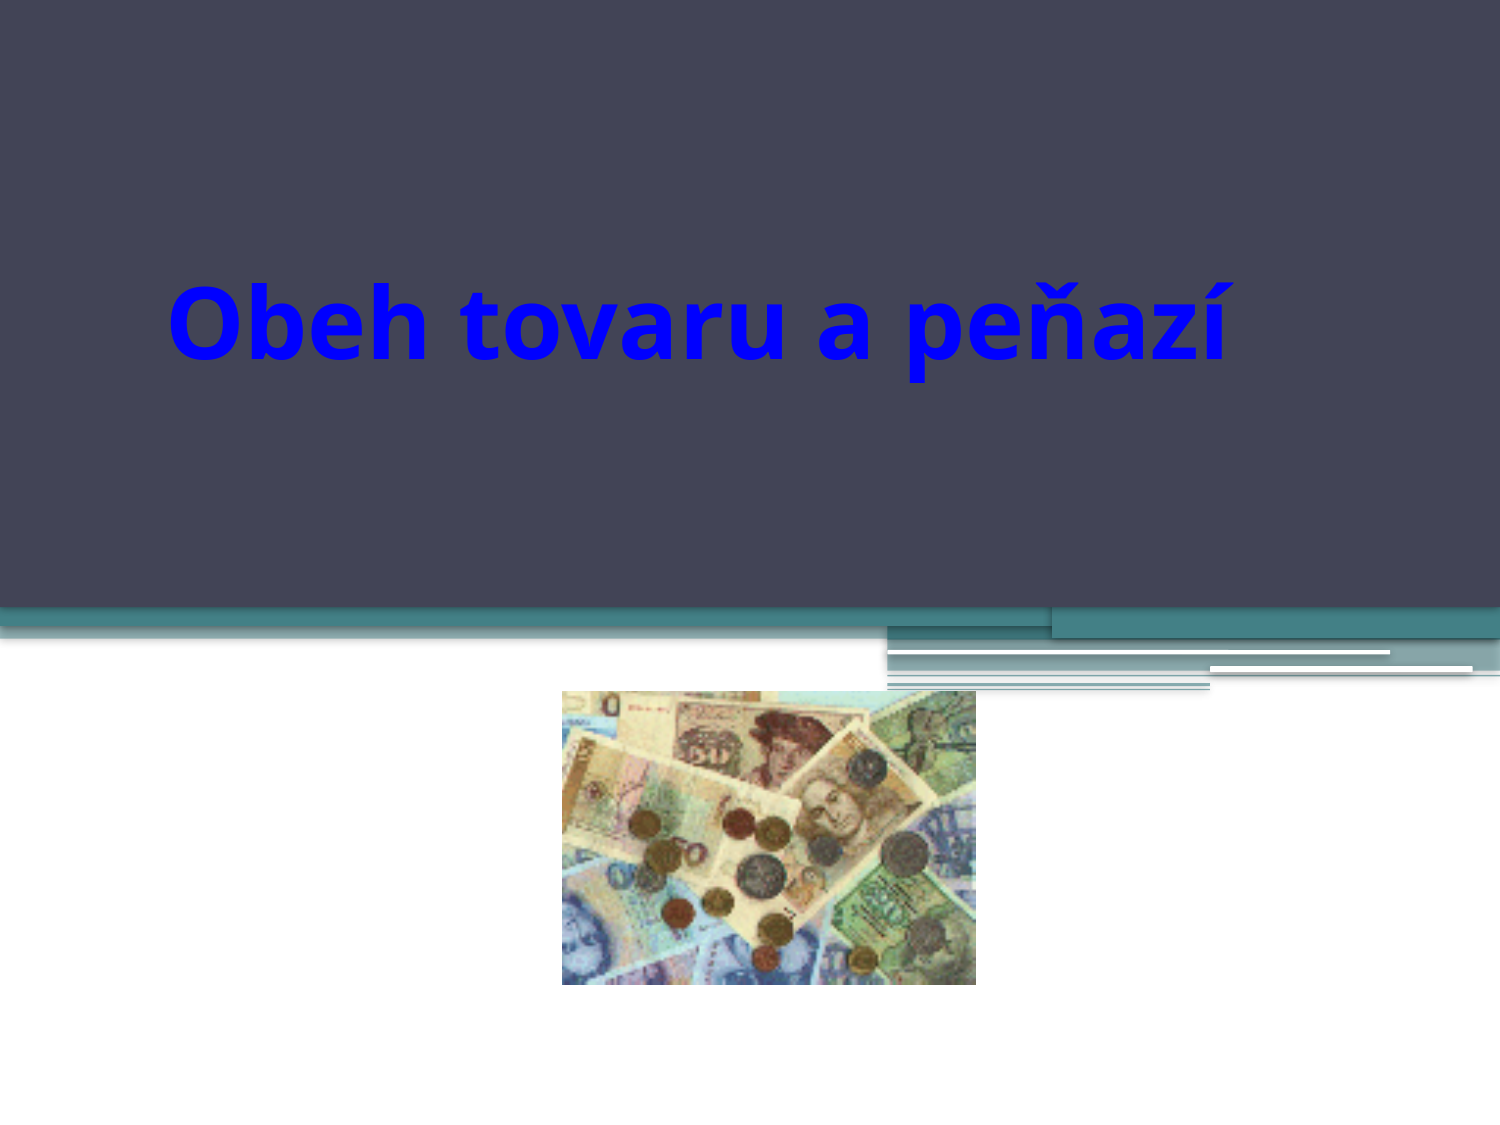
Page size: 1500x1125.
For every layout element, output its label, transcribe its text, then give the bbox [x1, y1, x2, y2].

title Obeh tovaru a peňazí [123, 219, 1400, 387]
picture [562, 691, 976, 985]
